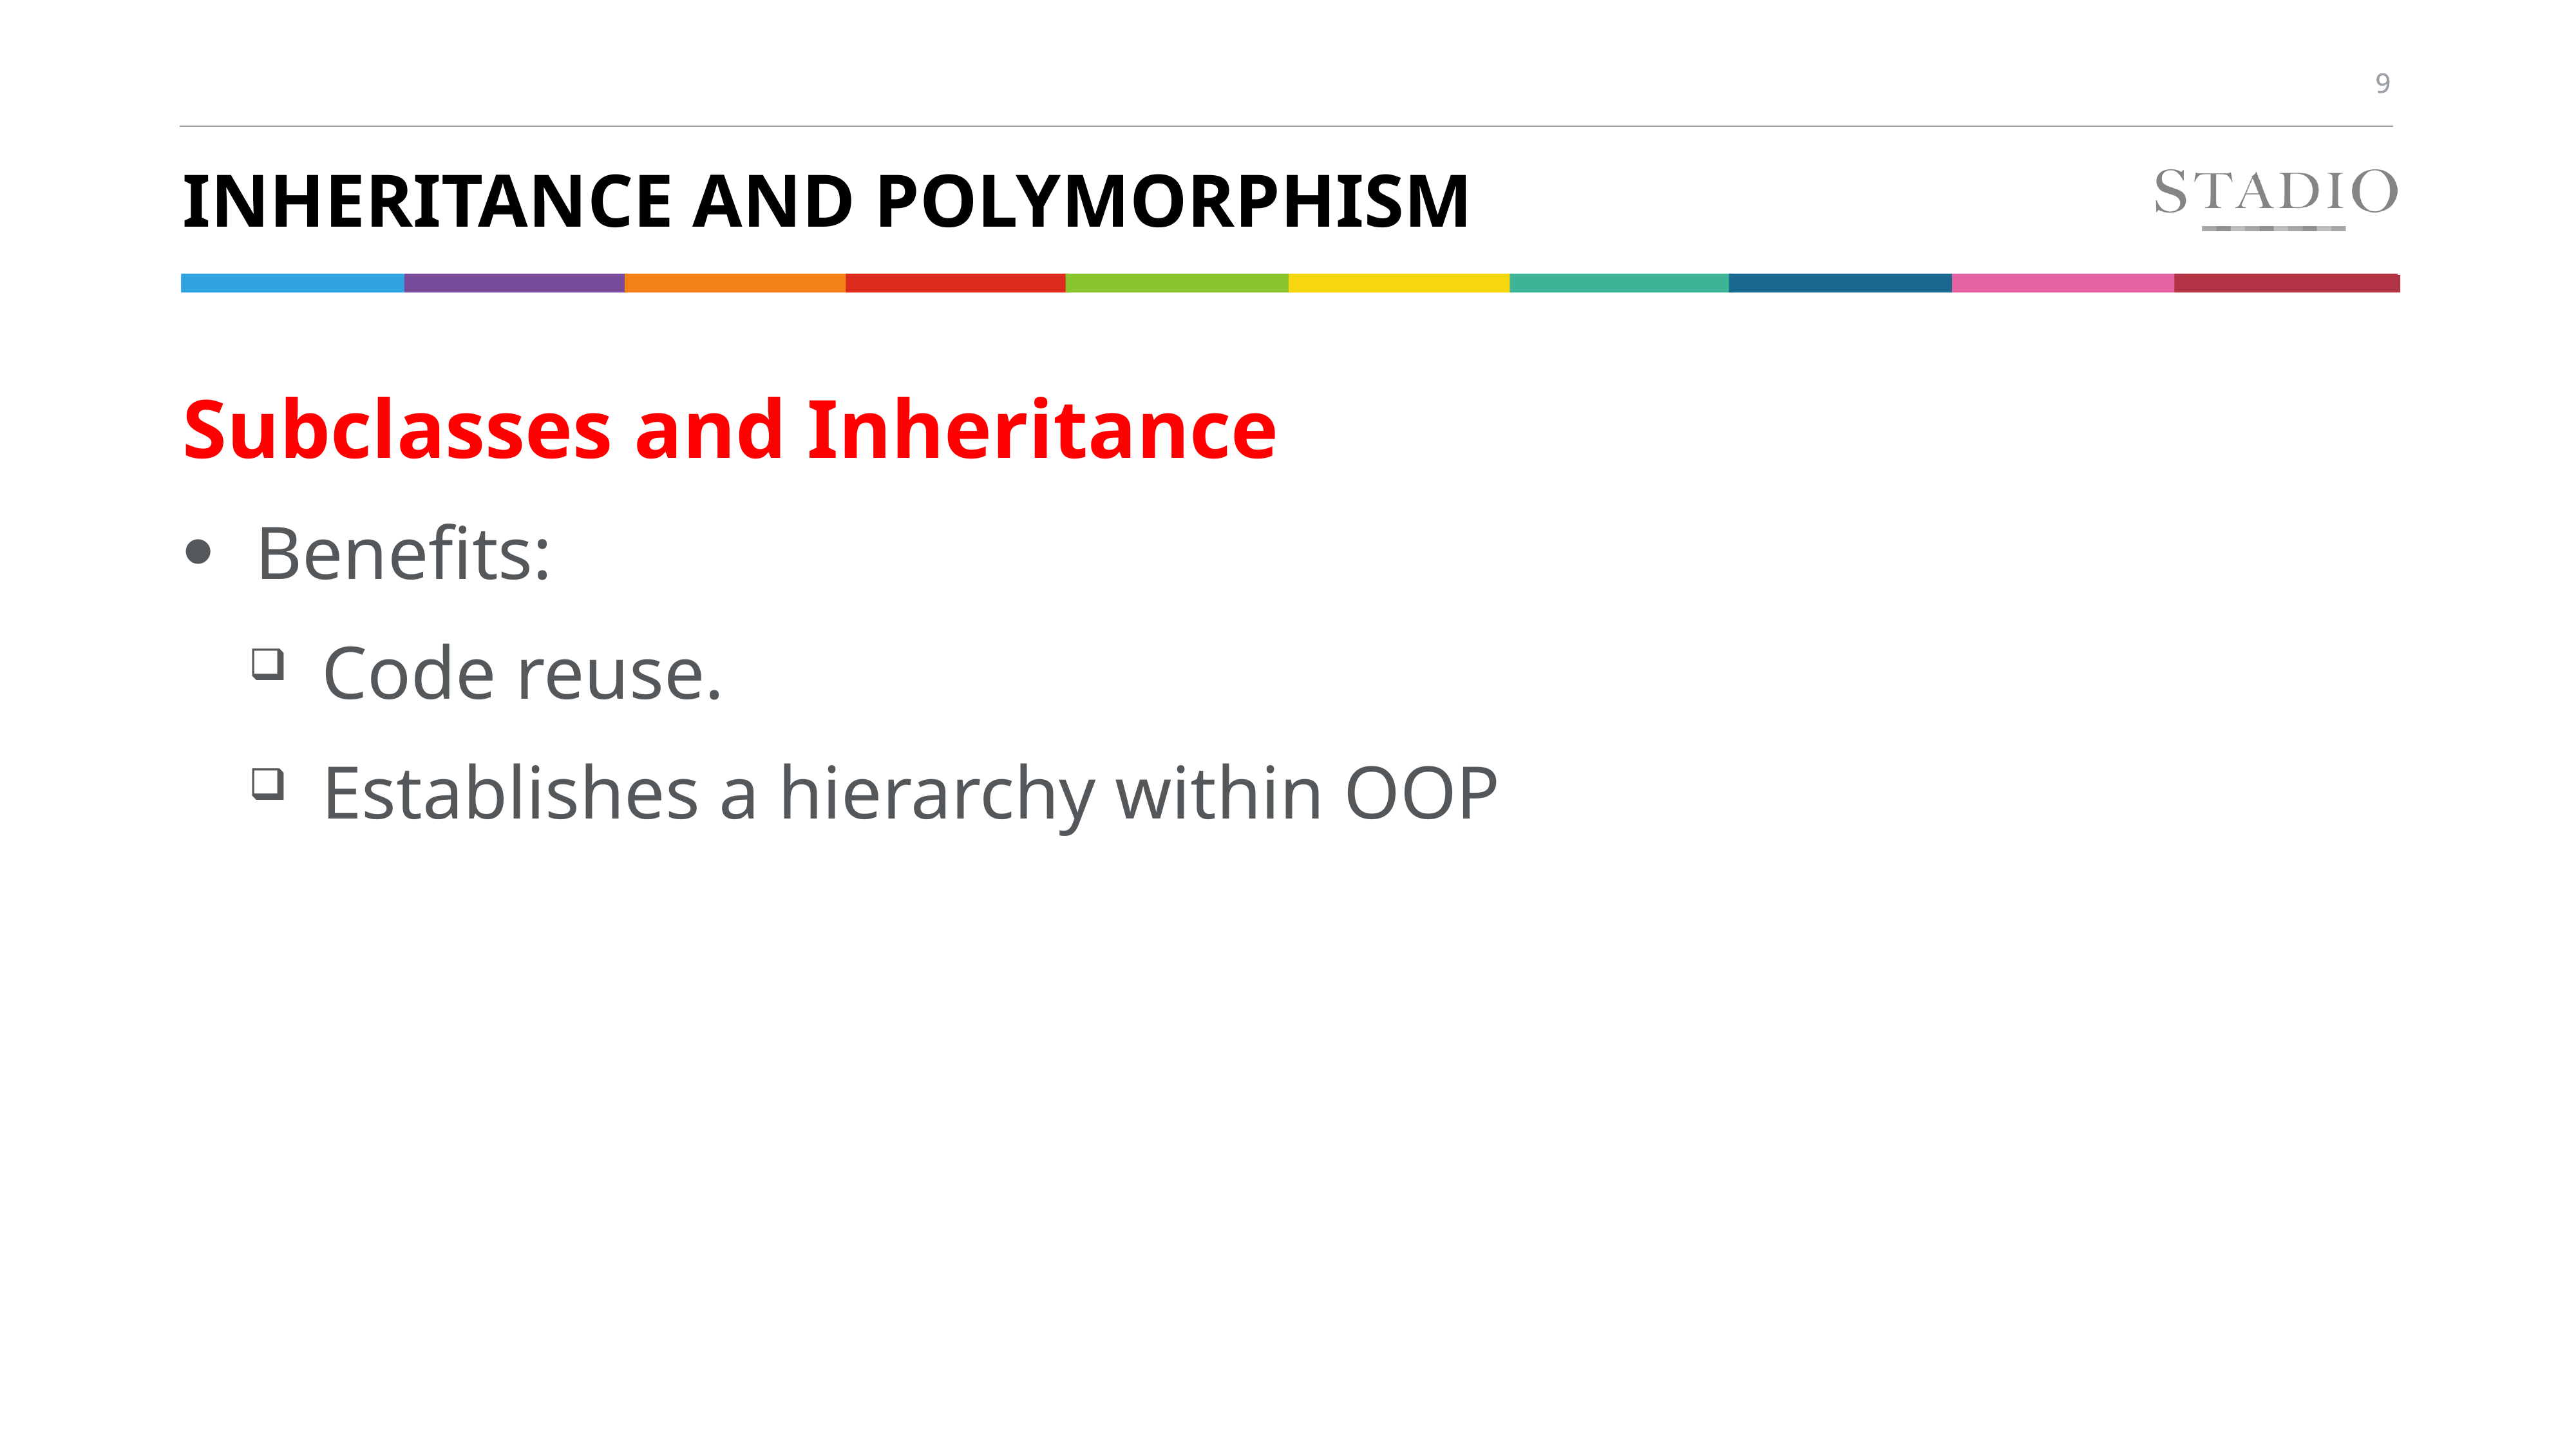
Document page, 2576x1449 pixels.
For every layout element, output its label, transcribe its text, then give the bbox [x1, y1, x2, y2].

list Subclasses and Inheritance Benefits: Code reuse. Establishes a hierarchy within OOP [182, 367, 2402, 1370]
picture [2112, 126, 2441, 274]
title Inheritance and polymorphism [182, 128, 2069, 131]
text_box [181, 273, 2398, 293]
text_box [178, 131, 2398, 279]
